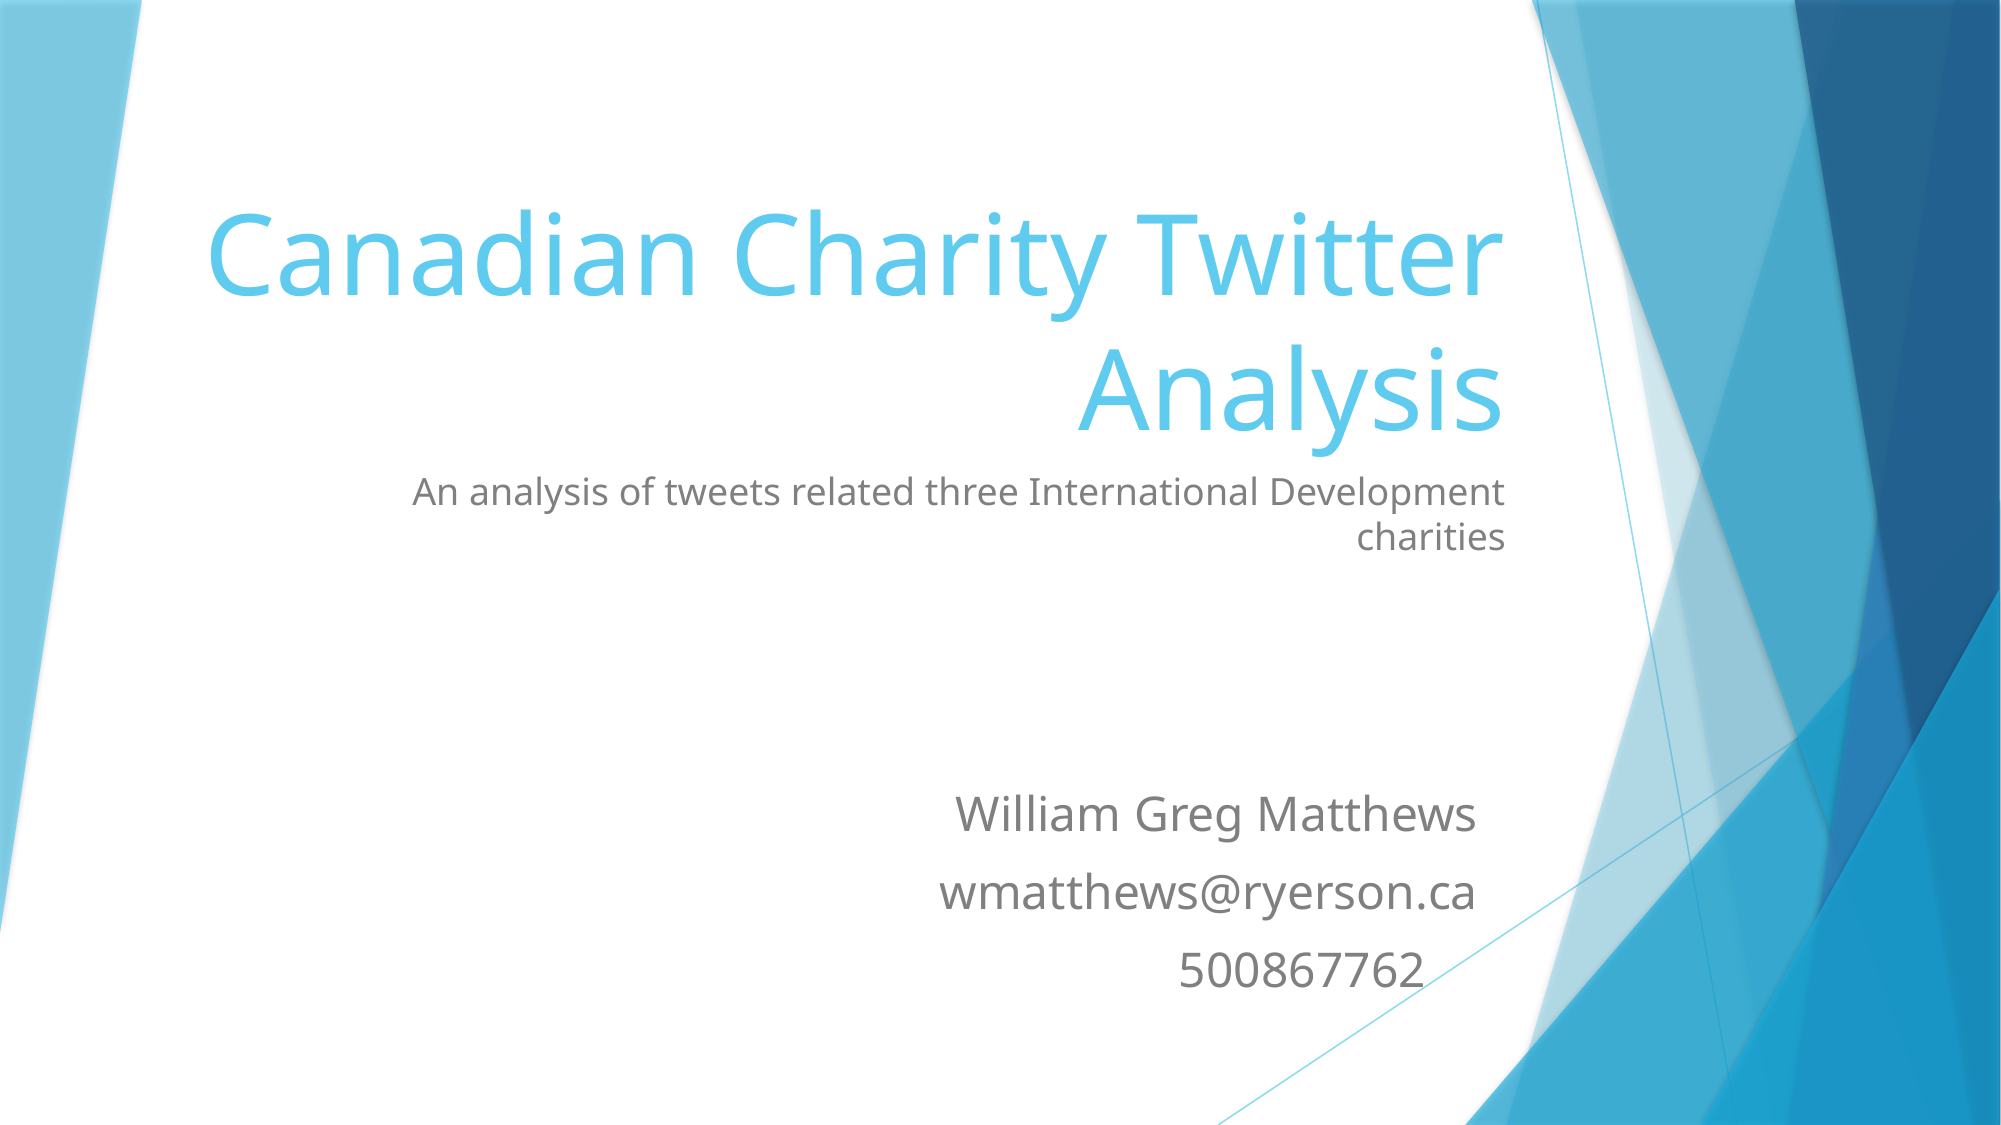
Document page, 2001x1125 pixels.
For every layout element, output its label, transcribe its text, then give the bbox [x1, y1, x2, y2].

subtitle An analysis of tweets related three International Development charities [247, 460, 1522, 543]
text_box William Greg Matthews wmatthews@ryerson.ca 500867762 [884, 775, 1494, 1094]
title Canadian Charity Twitter Analysis [102, 190, 1522, 461]
